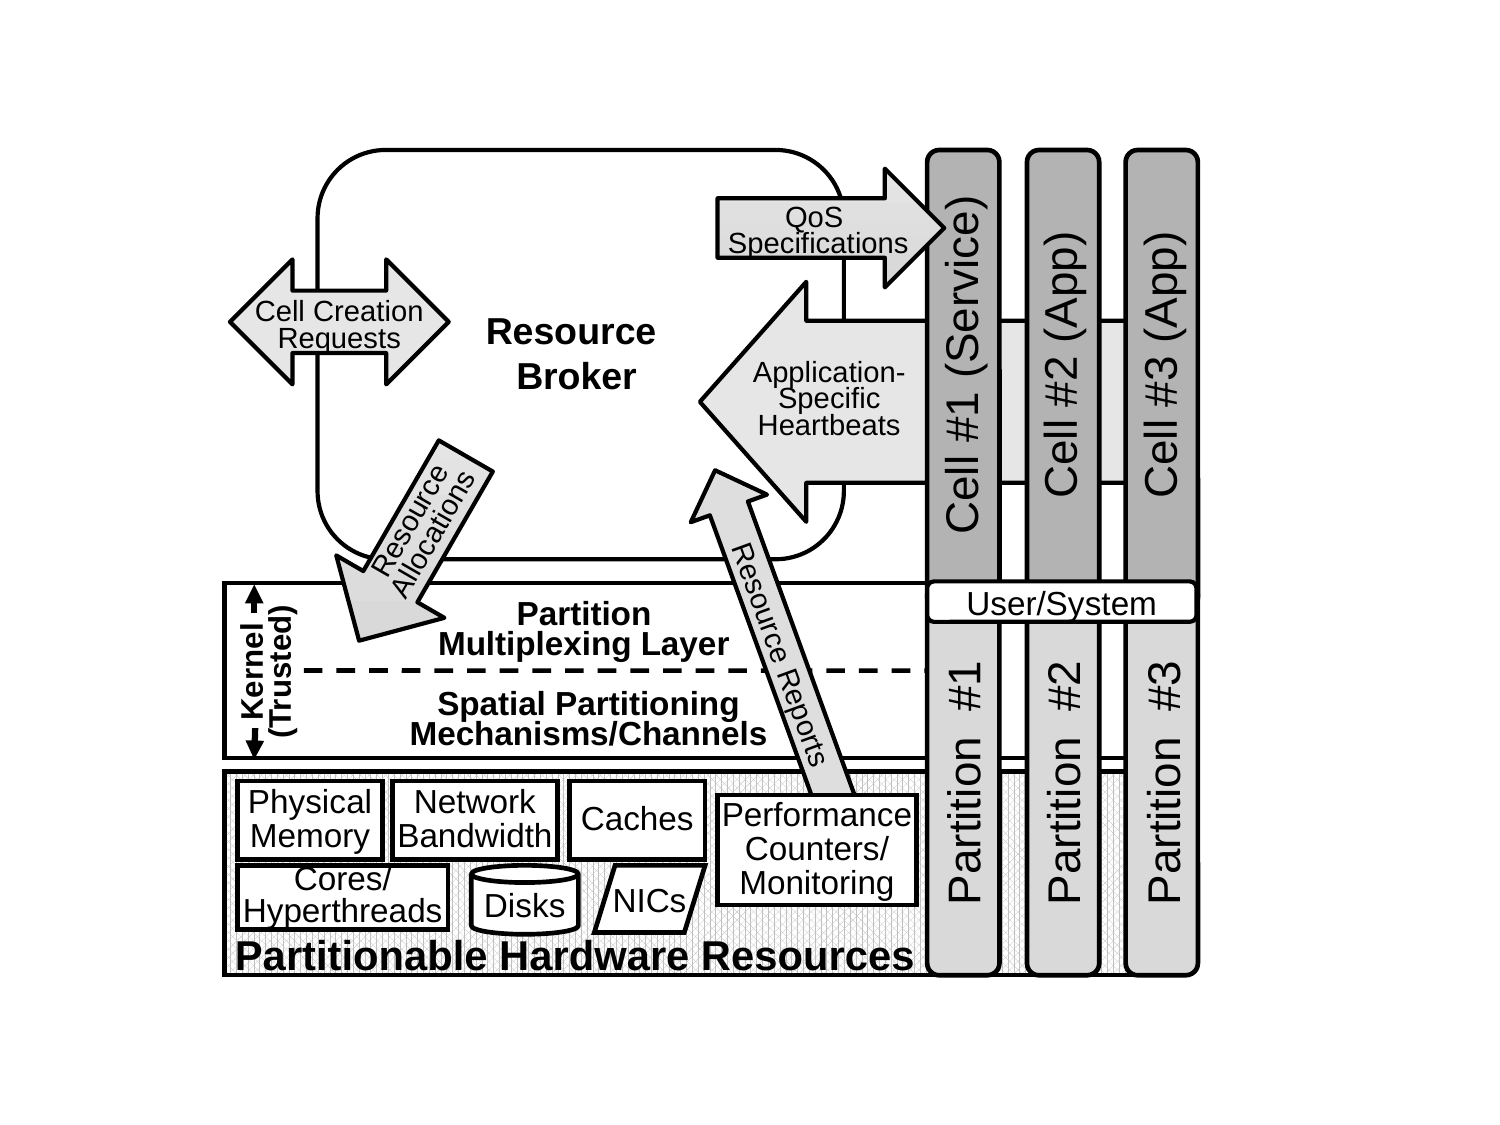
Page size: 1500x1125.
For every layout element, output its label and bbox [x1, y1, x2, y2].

text_box [217, 134, 1201, 988]
